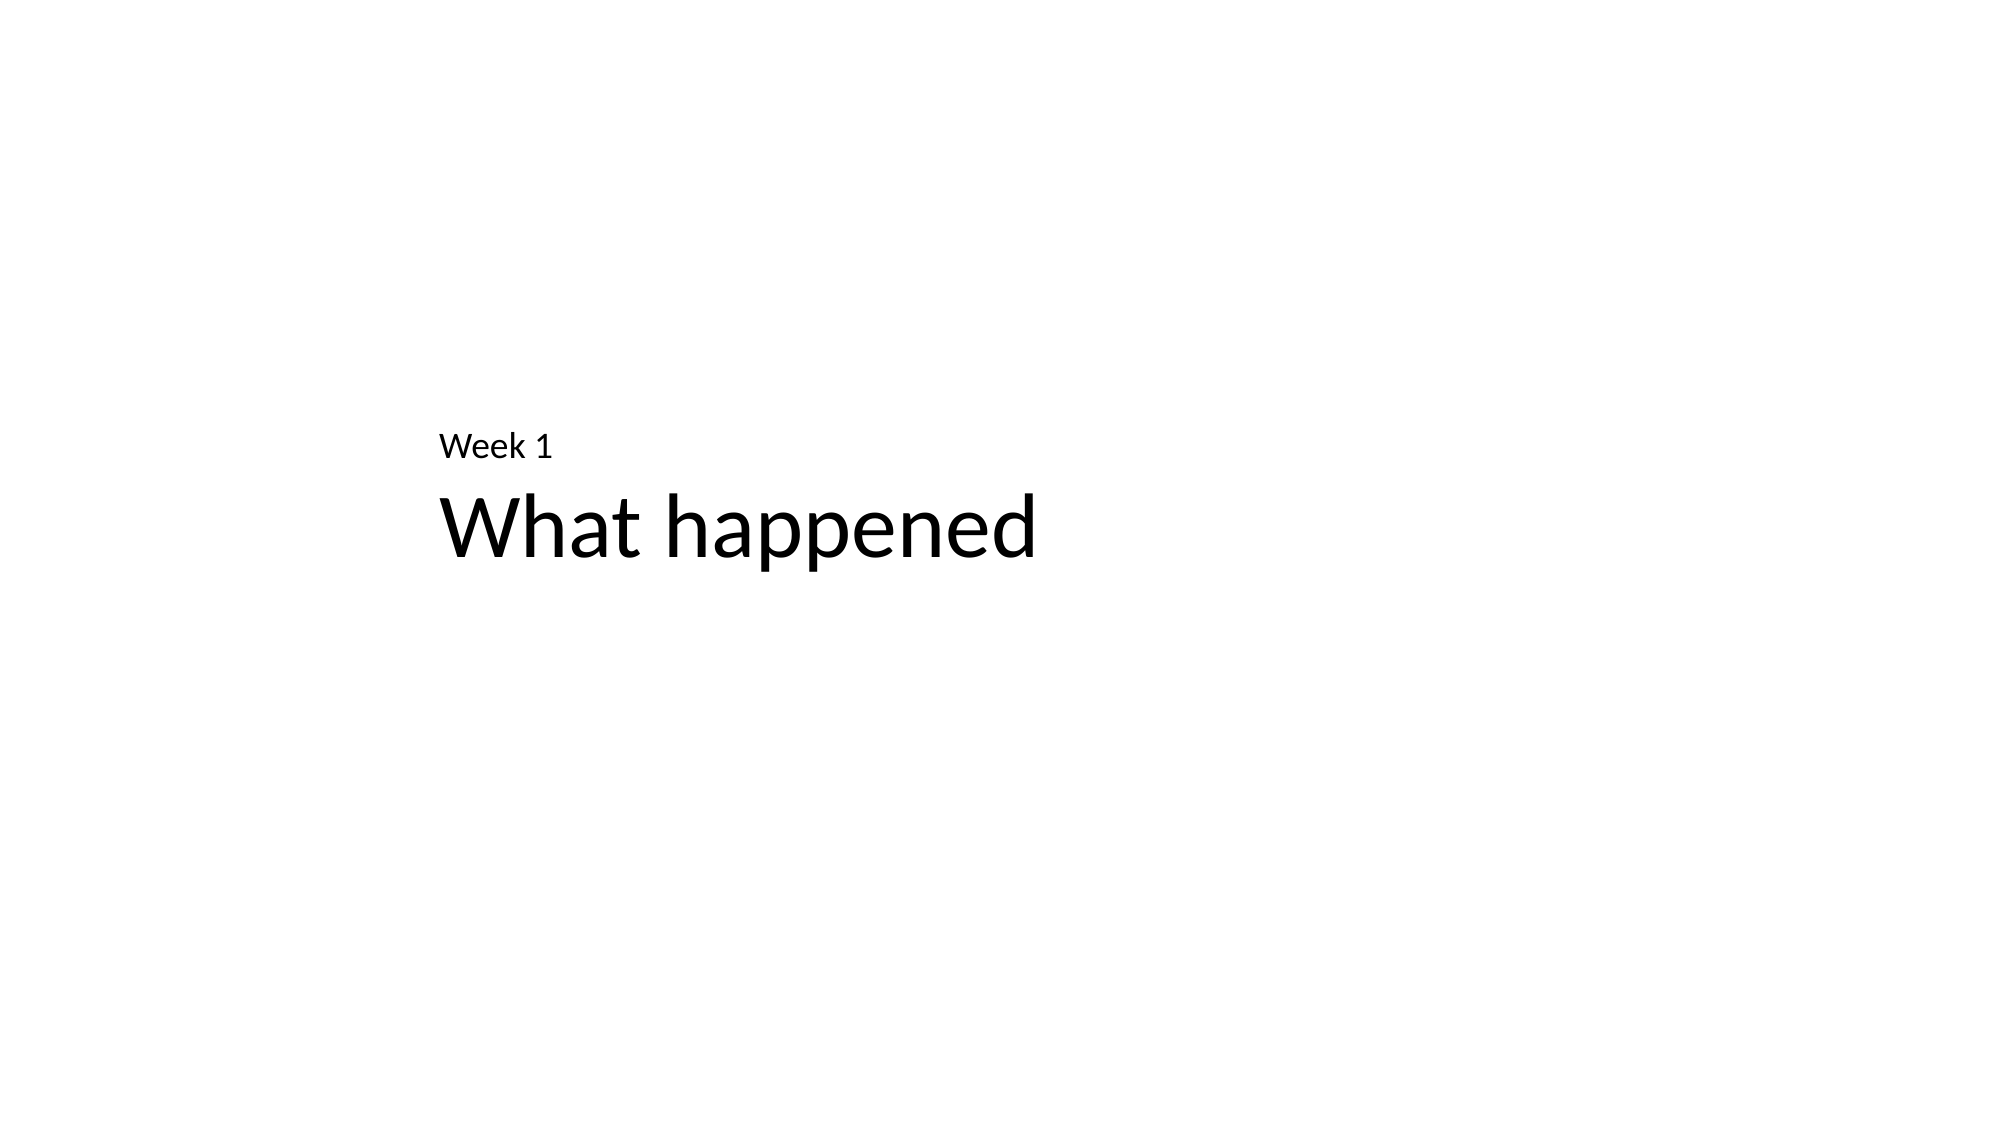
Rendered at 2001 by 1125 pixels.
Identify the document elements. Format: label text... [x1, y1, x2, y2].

text_box Week 1 What happened [424, 413, 1650, 583]
